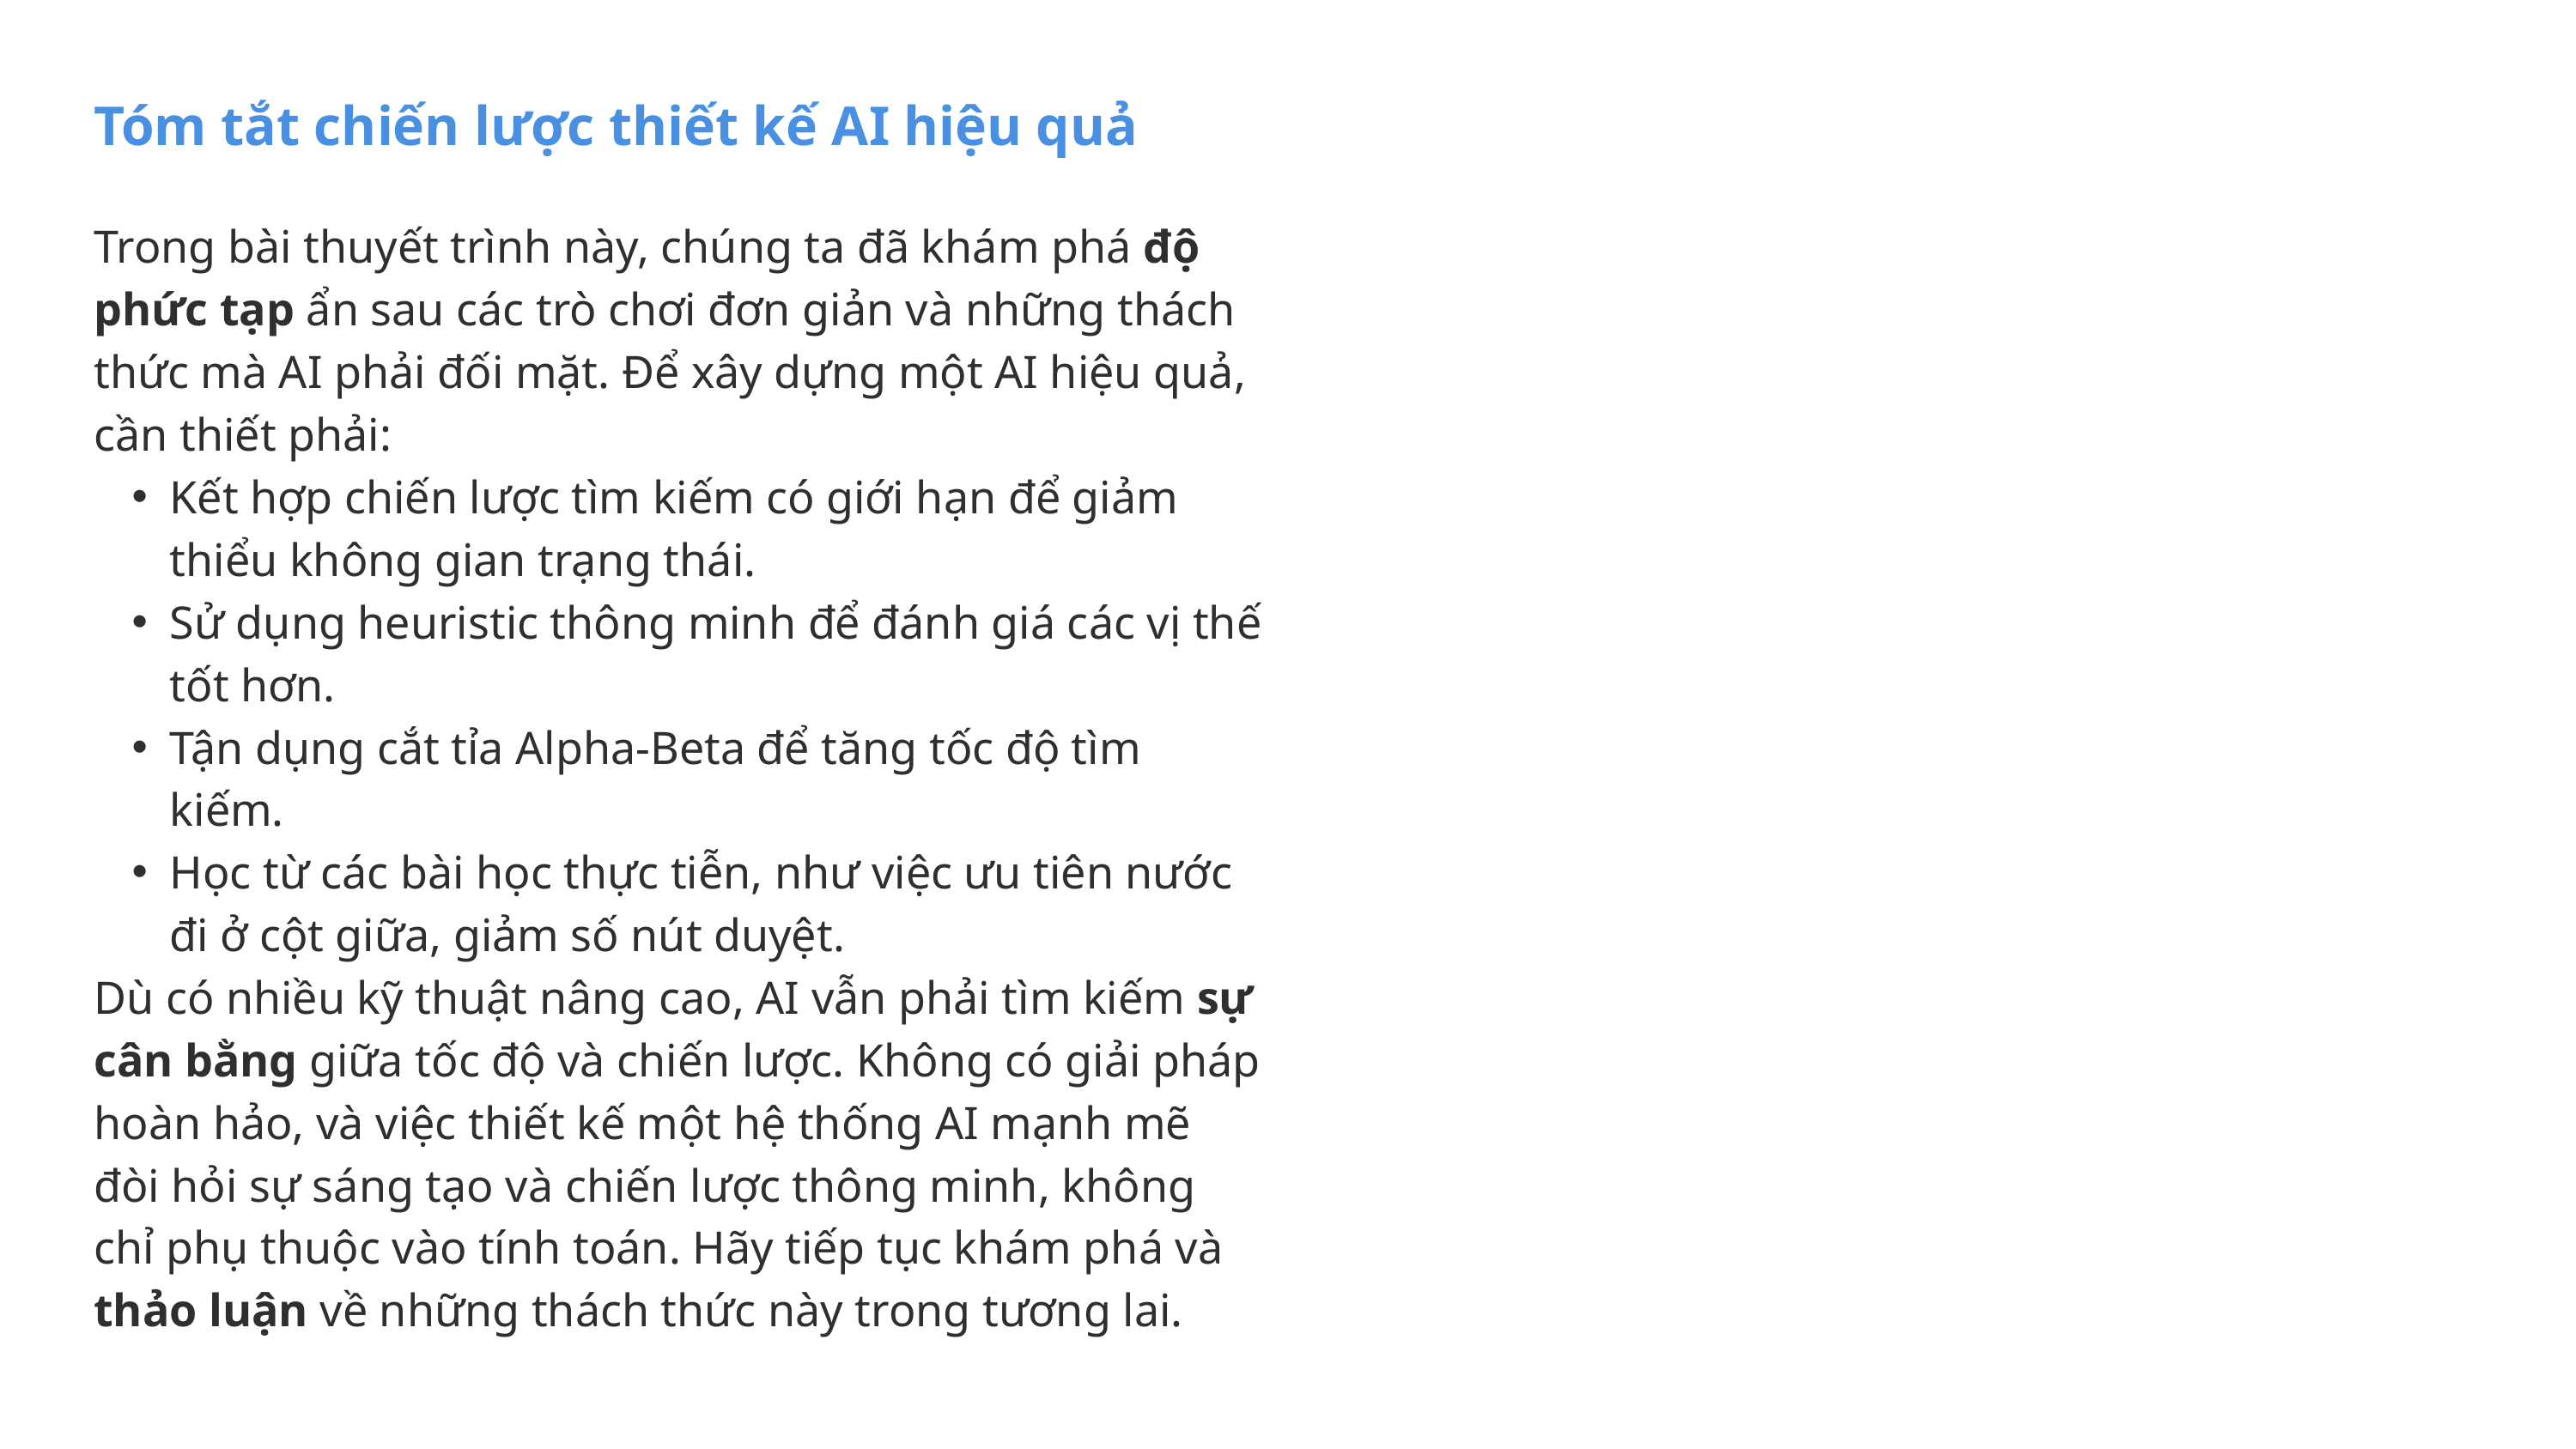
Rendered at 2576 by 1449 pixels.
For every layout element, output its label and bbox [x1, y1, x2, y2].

text_box [94, 94, 1267, 1260]
